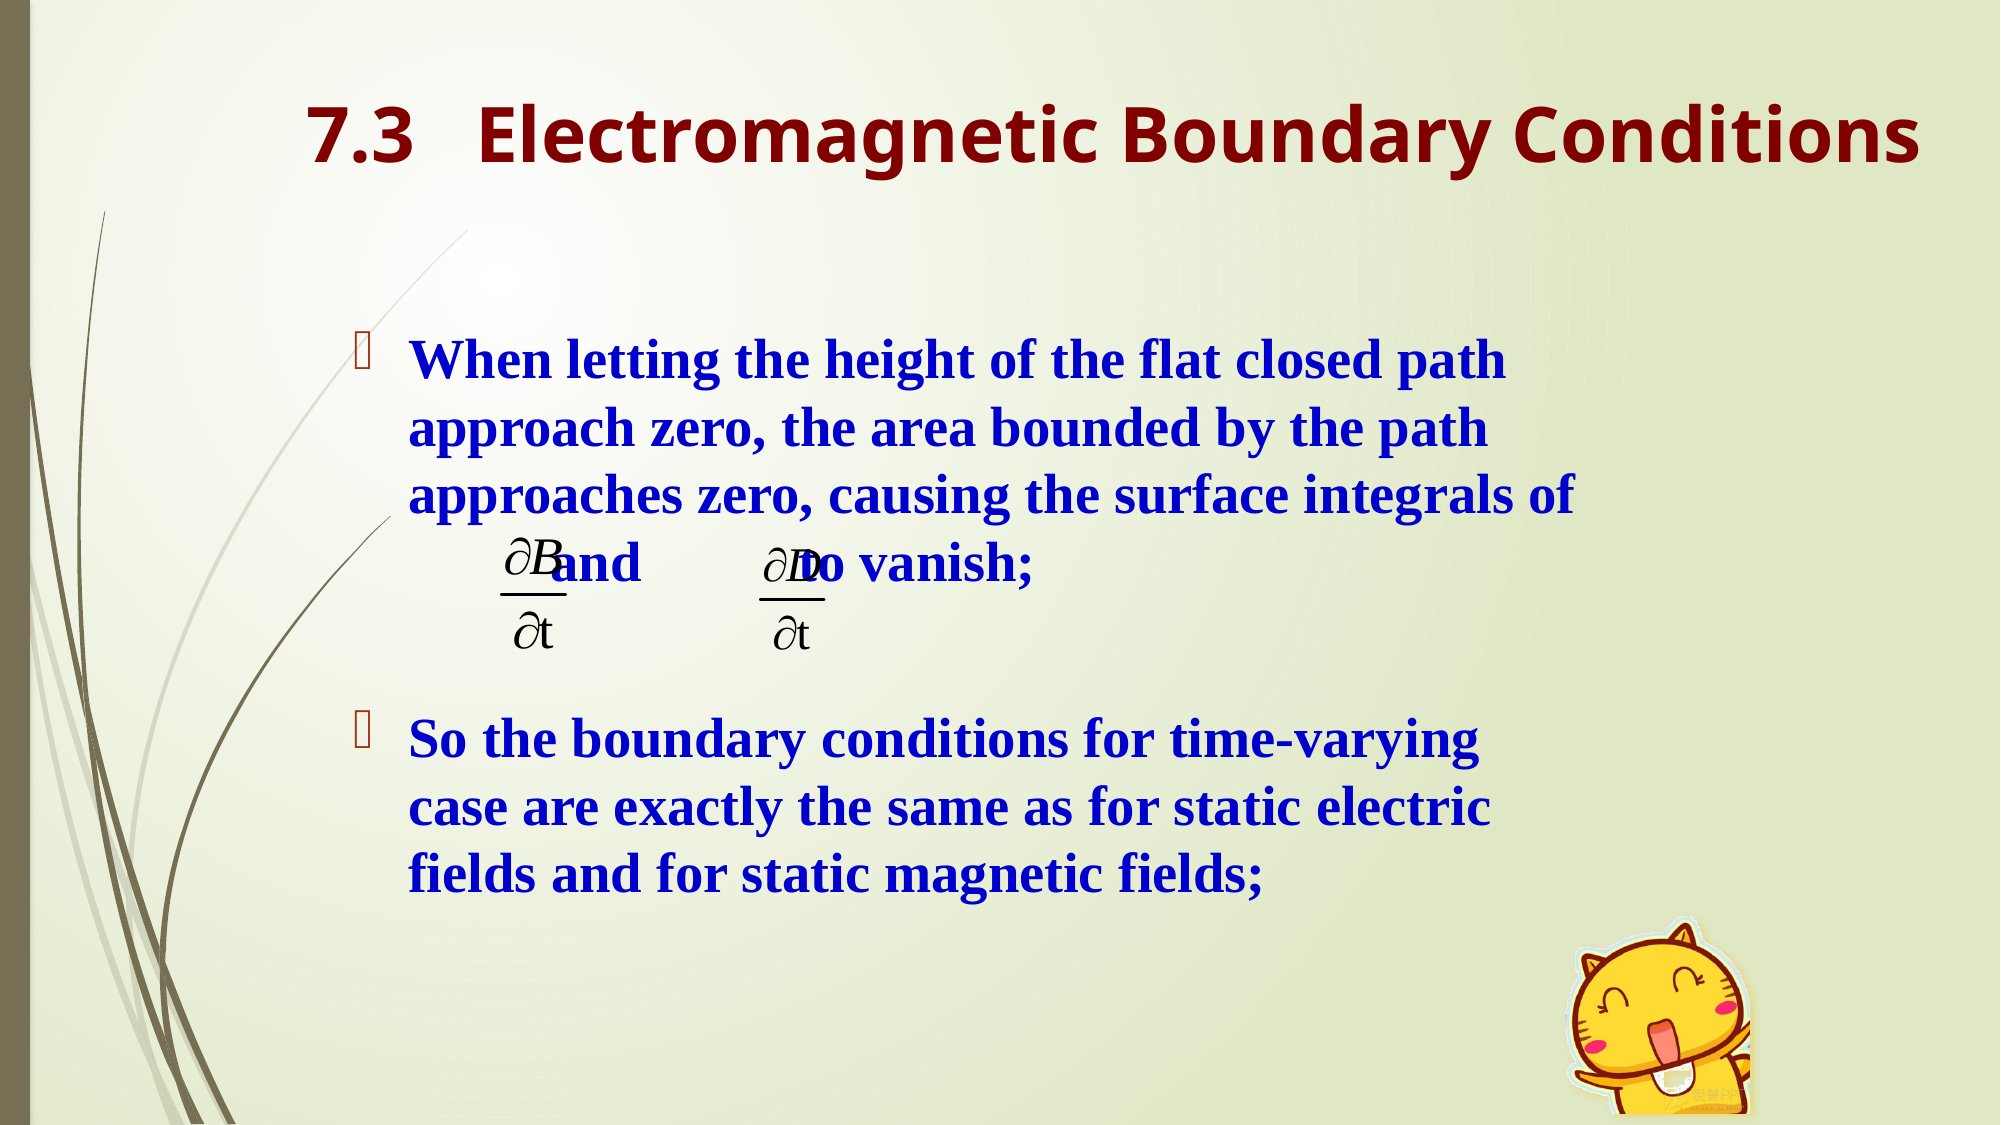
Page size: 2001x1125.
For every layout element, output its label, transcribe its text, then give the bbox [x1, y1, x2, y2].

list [491, 515, 575, 658]
title 7.3 Electromagnetic Boundary Conditions [291, 78, 2000, 266]
list When letting the height of the flat closed path approach zero, the area bounded by the path approaches zero, causing the surface integrals of and to vanish; So the boundary conditions for time-varying case are exactly the same as for static electric fields and for static magnetic fields; [338, 314, 1603, 917]
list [751, 526, 831, 658]
picture [1565, 916, 1751, 1114]
